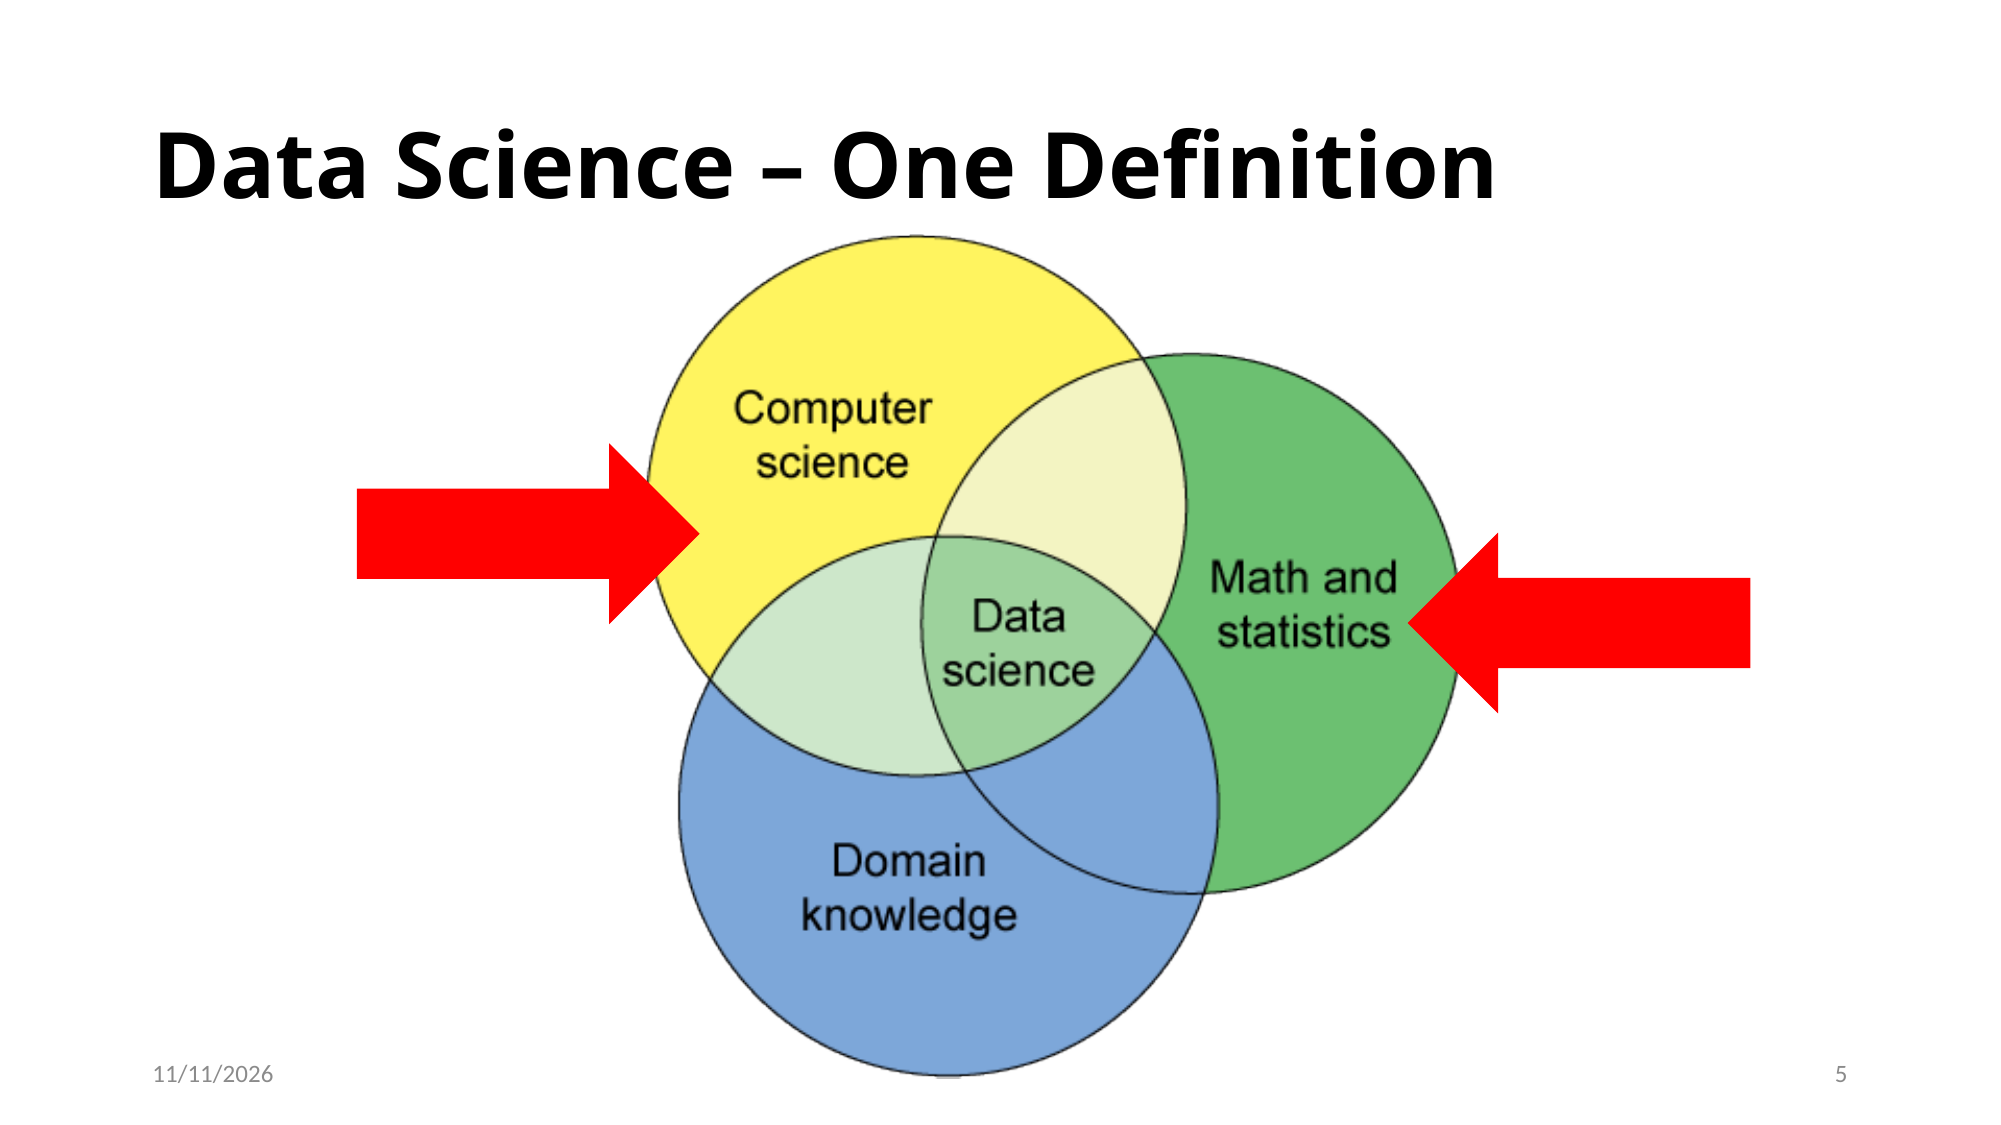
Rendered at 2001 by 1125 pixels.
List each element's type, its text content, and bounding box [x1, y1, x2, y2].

slide_number 5 [1412, 1042, 1863, 1103]
picture [645, 234, 1463, 1079]
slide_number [137, 1042, 588, 1103]
text_box [356, 443, 645, 625]
title Data Science – One Definition [137, 59, 1863, 278]
text_box [1463, 532, 1751, 714]
